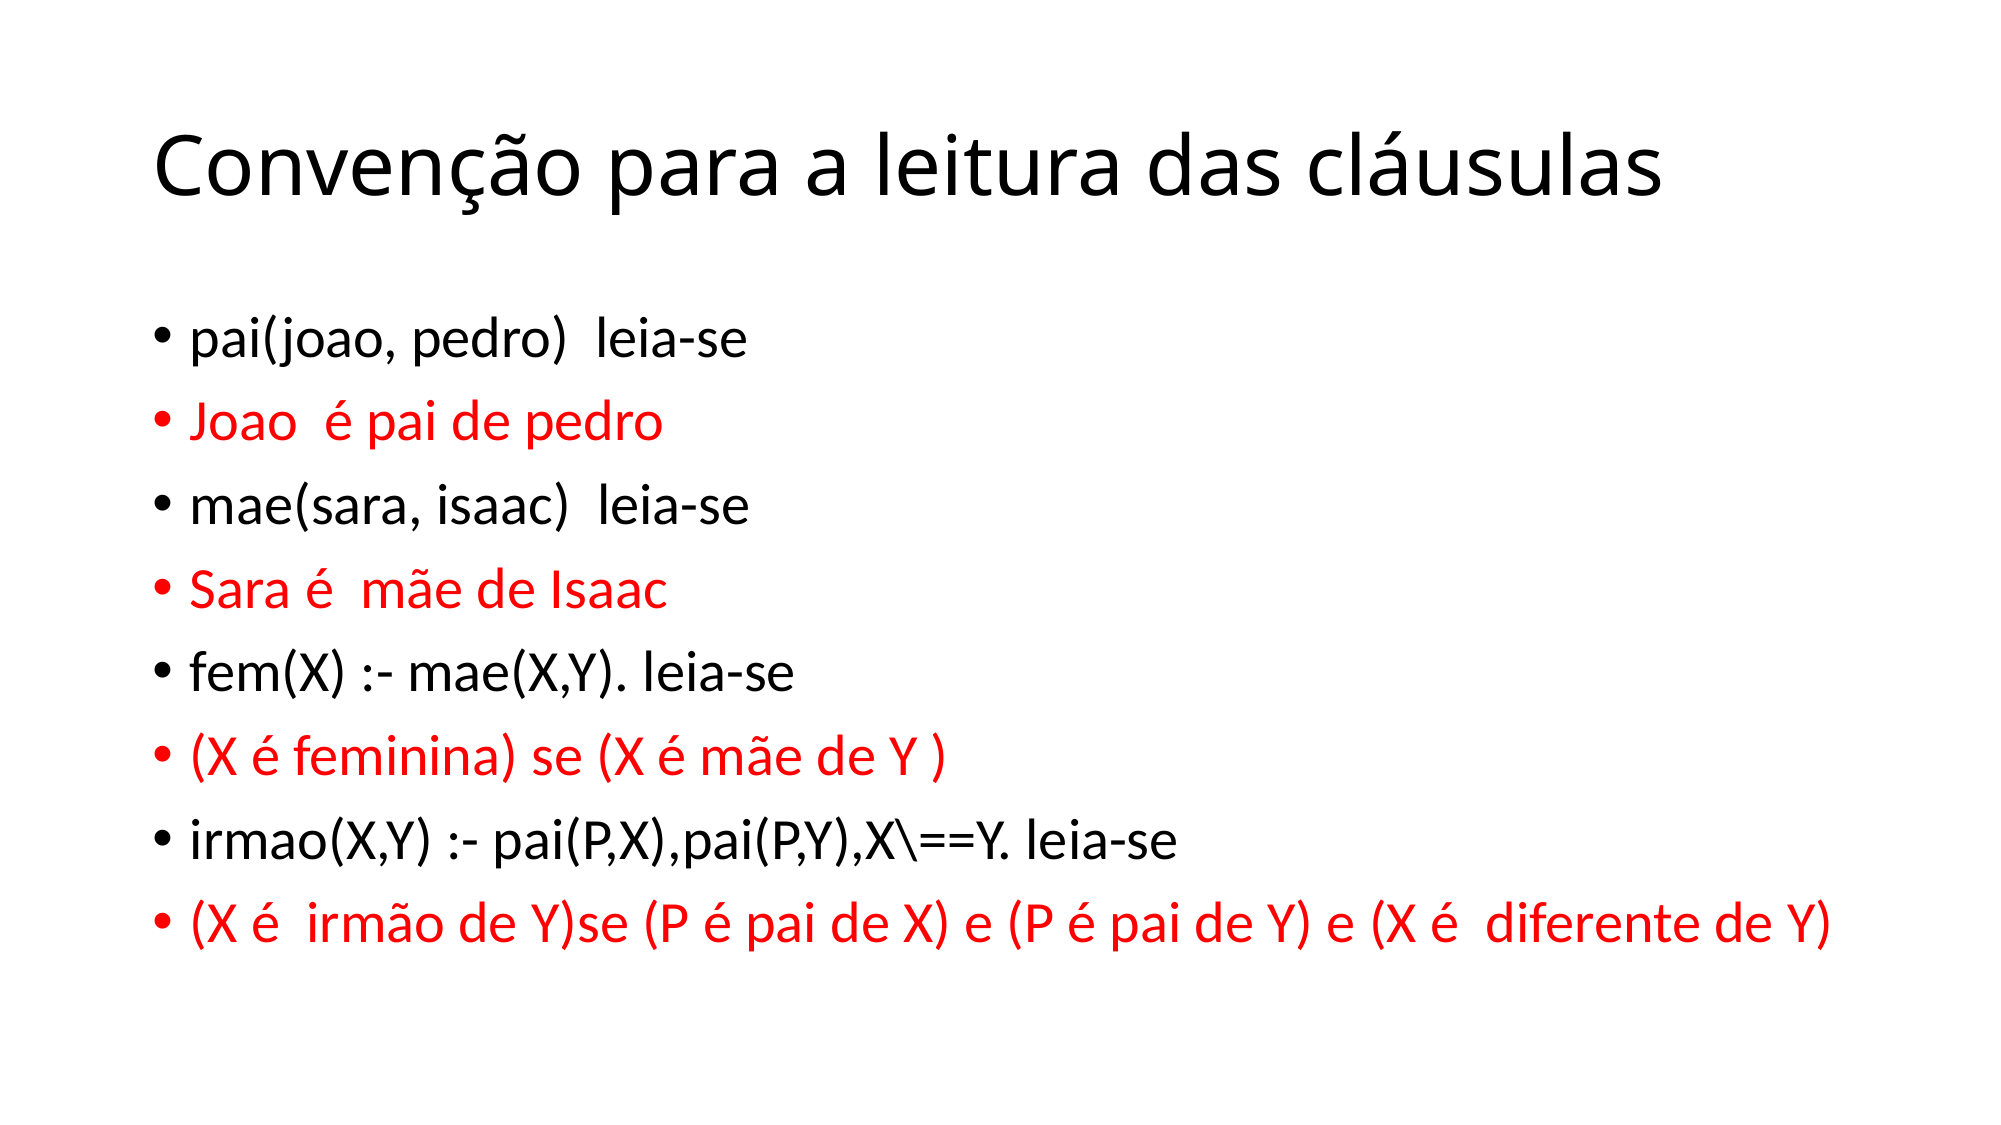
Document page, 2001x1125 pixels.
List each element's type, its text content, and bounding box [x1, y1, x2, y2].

list pai(joao, pedro) leia-se Joao é pai de pedro mae(sara, isaac) leia-se Sara é mãe de Isaac fem(X) :- mae(X,Y). leia-se (X é feminina) se (X é mãe de Y ) irmao(X,Y) :- pai(P,X),pai(P,Y),X\==Y. leia-se (X é irmão de Y)se (P é pai de X) e (P é pai de Y) e (X é diferente de Y) [137, 299, 1863, 1125]
title Convenção para a leitura das cláusulas [137, 59, 1863, 278]
